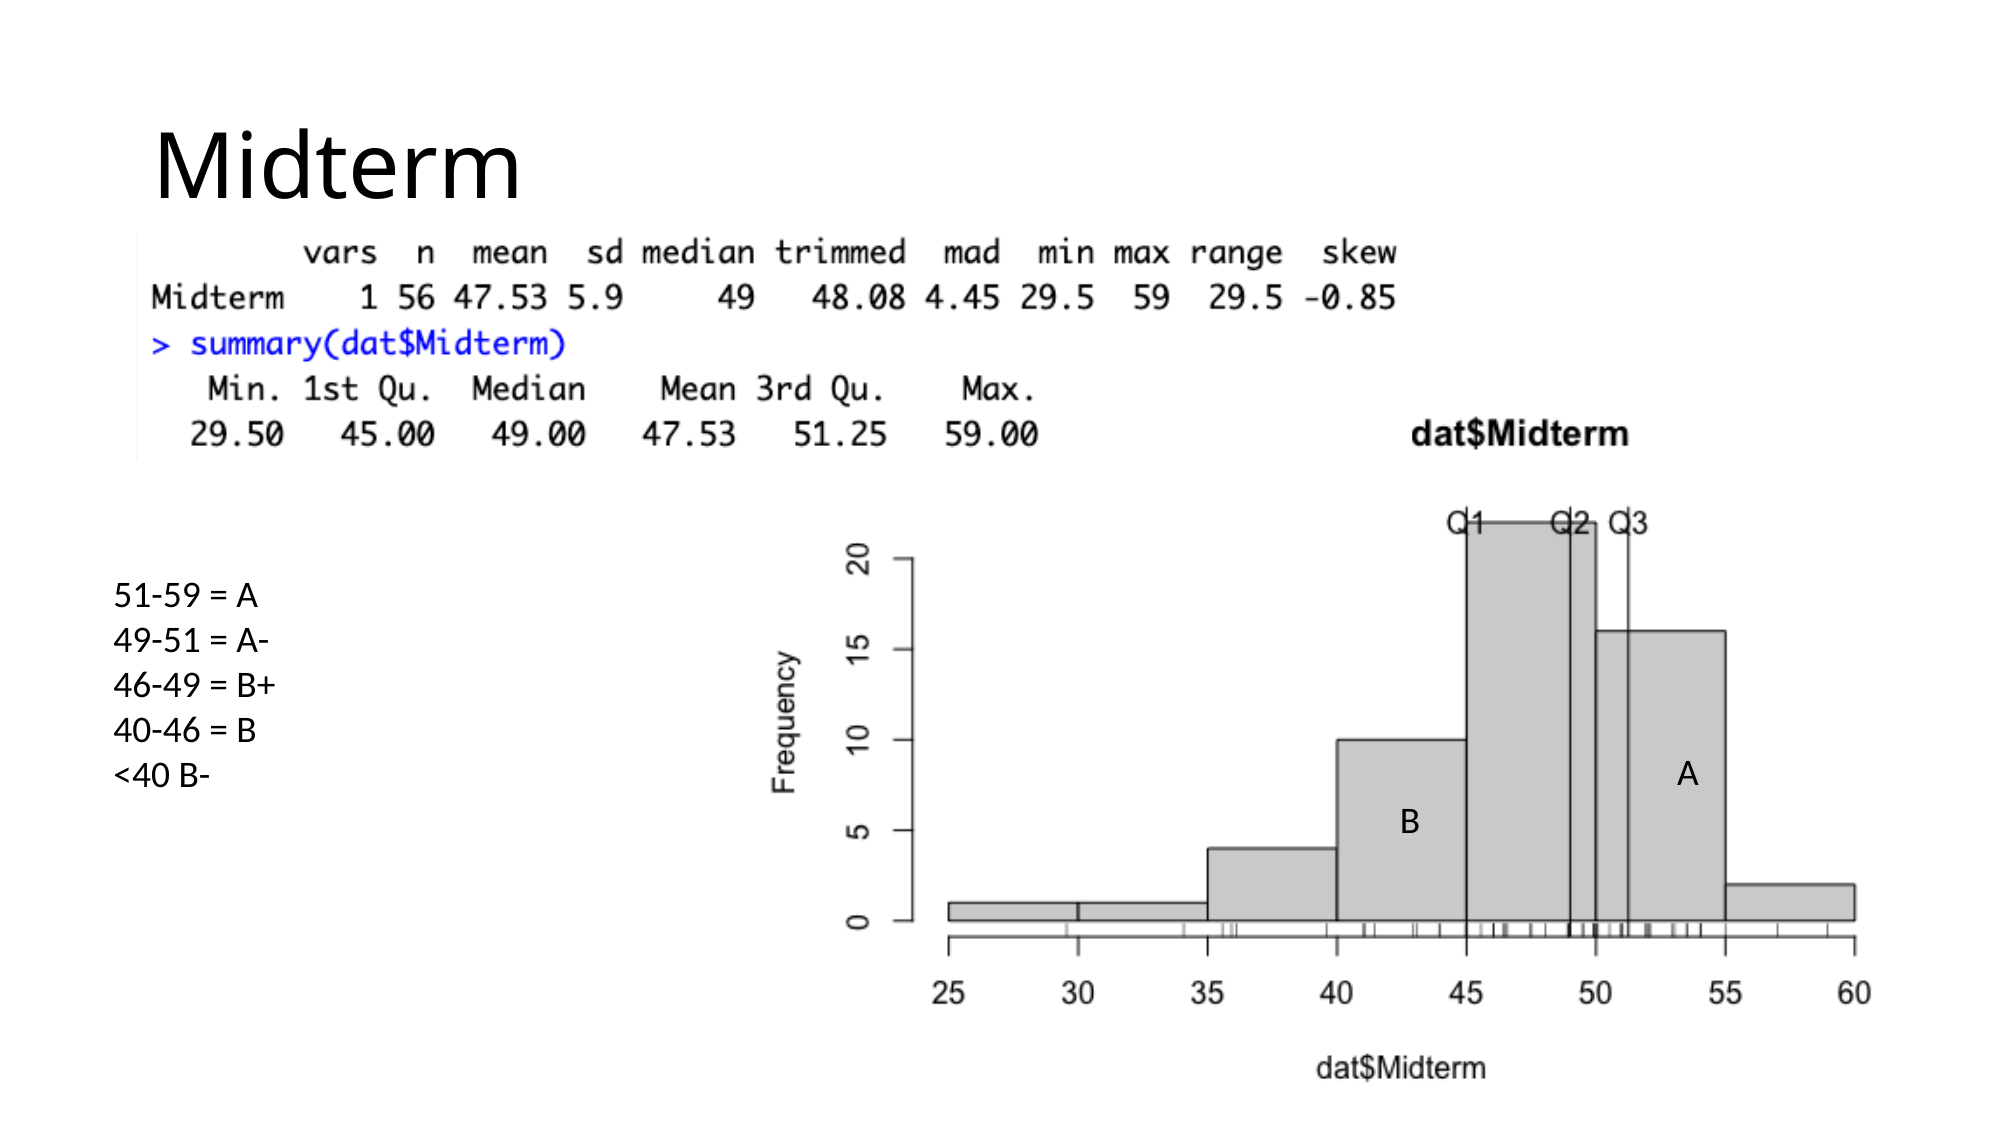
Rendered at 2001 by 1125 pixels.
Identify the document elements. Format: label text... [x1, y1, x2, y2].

text_box 51-59 = A 49-51 = A- 46-49 = B+ 40-46 = B <40 B- [98, 562, 703, 803]
title Midterm [137, 59, 1863, 278]
picture [136, 232, 1969, 1125]
